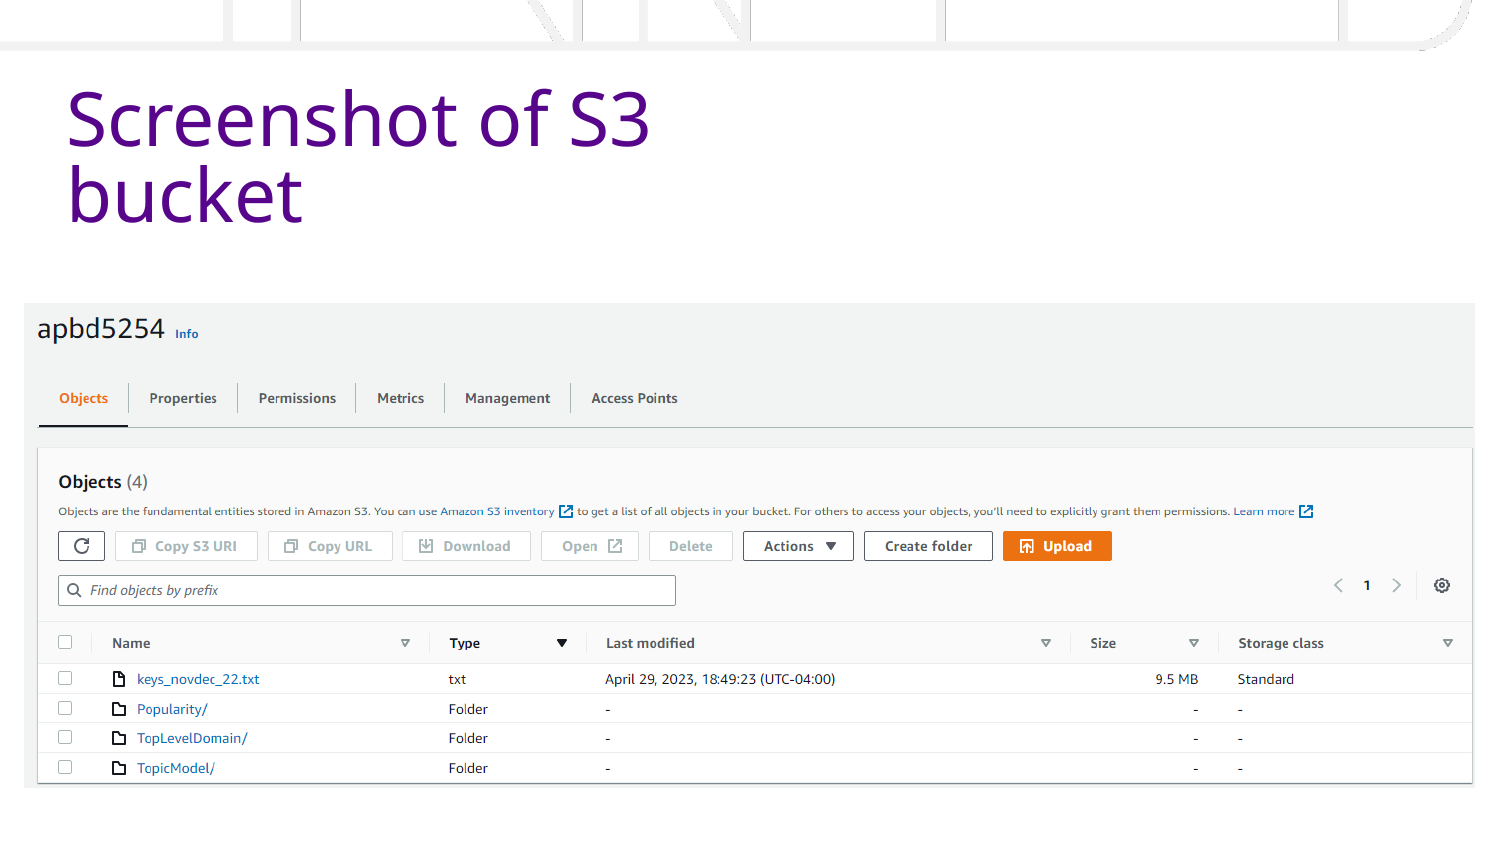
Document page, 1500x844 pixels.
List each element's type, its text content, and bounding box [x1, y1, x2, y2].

title Screenshot of S3 bucket [51, 69, 758, 244]
picture [24, 303, 1476, 789]
picture [0, 0, 1496, 51]
